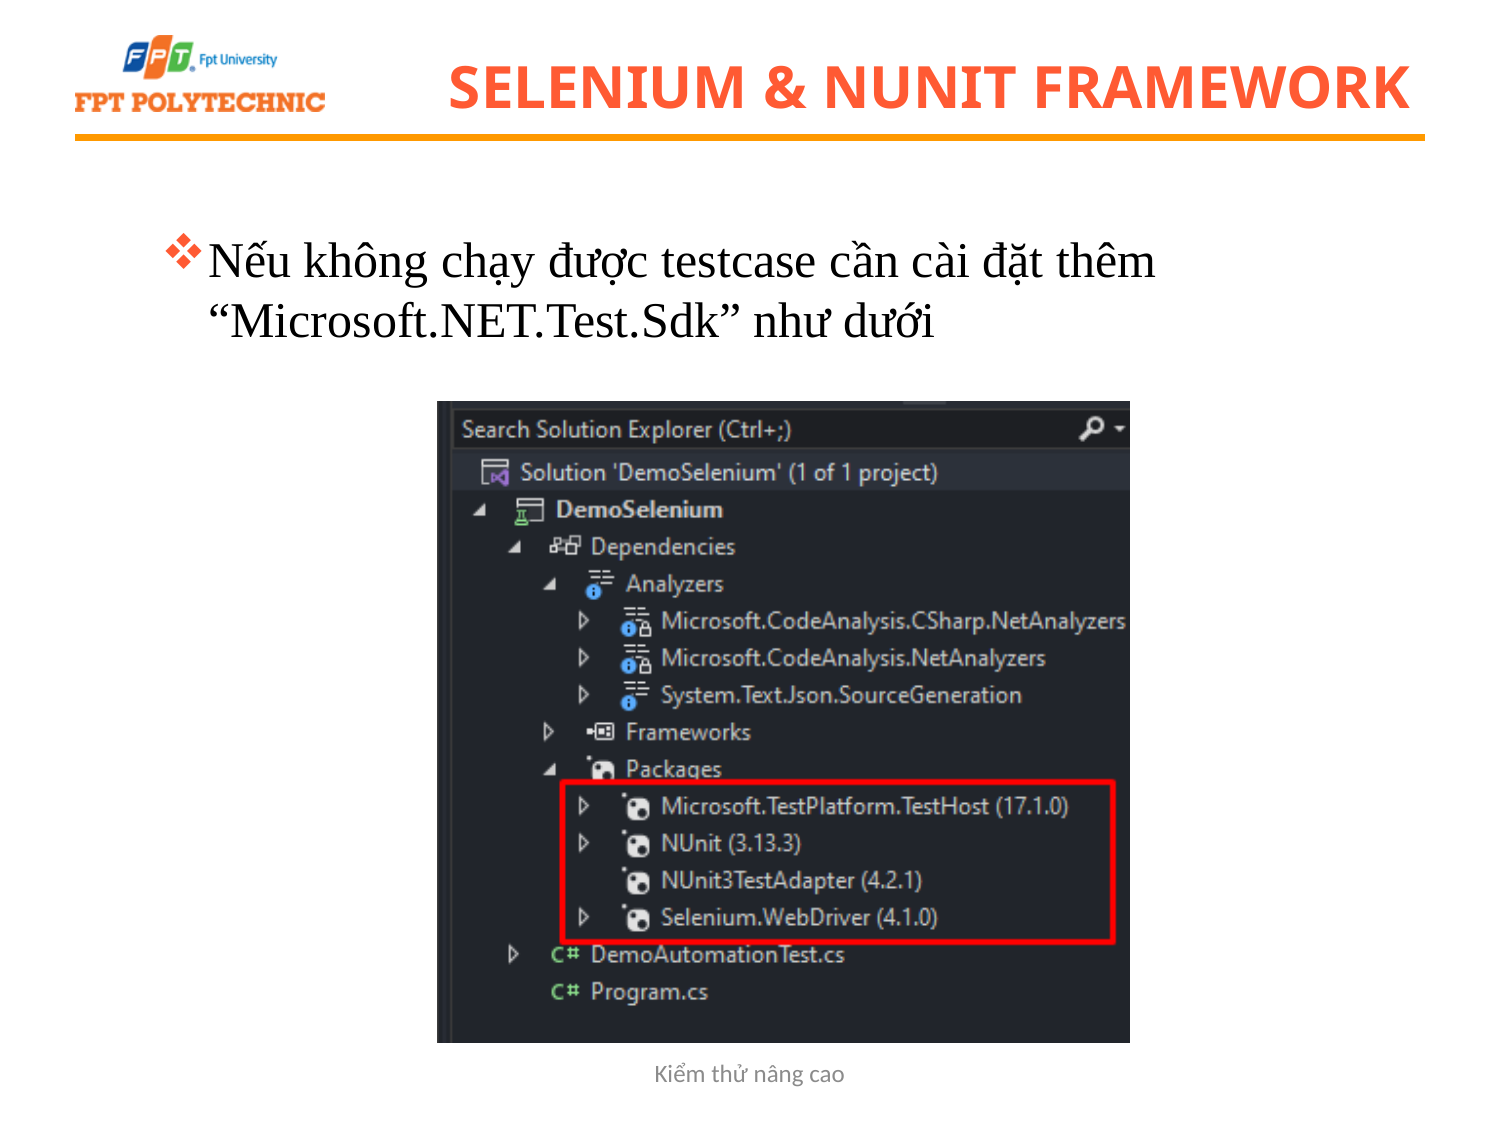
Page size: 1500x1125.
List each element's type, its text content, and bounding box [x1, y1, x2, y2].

title Selenium & NUnit Framework [337, 45, 1425, 125]
picture [437, 400, 1130, 1043]
footer Kiểm thử nâng cao [512, 1052, 988, 1103]
list Nếu không chạy được testcase cần cài đặt thêm “Microsoft.NET.Test.Sdk” như dưới [71, 149, 1422, 1100]
picture [75, 35, 325, 112]
